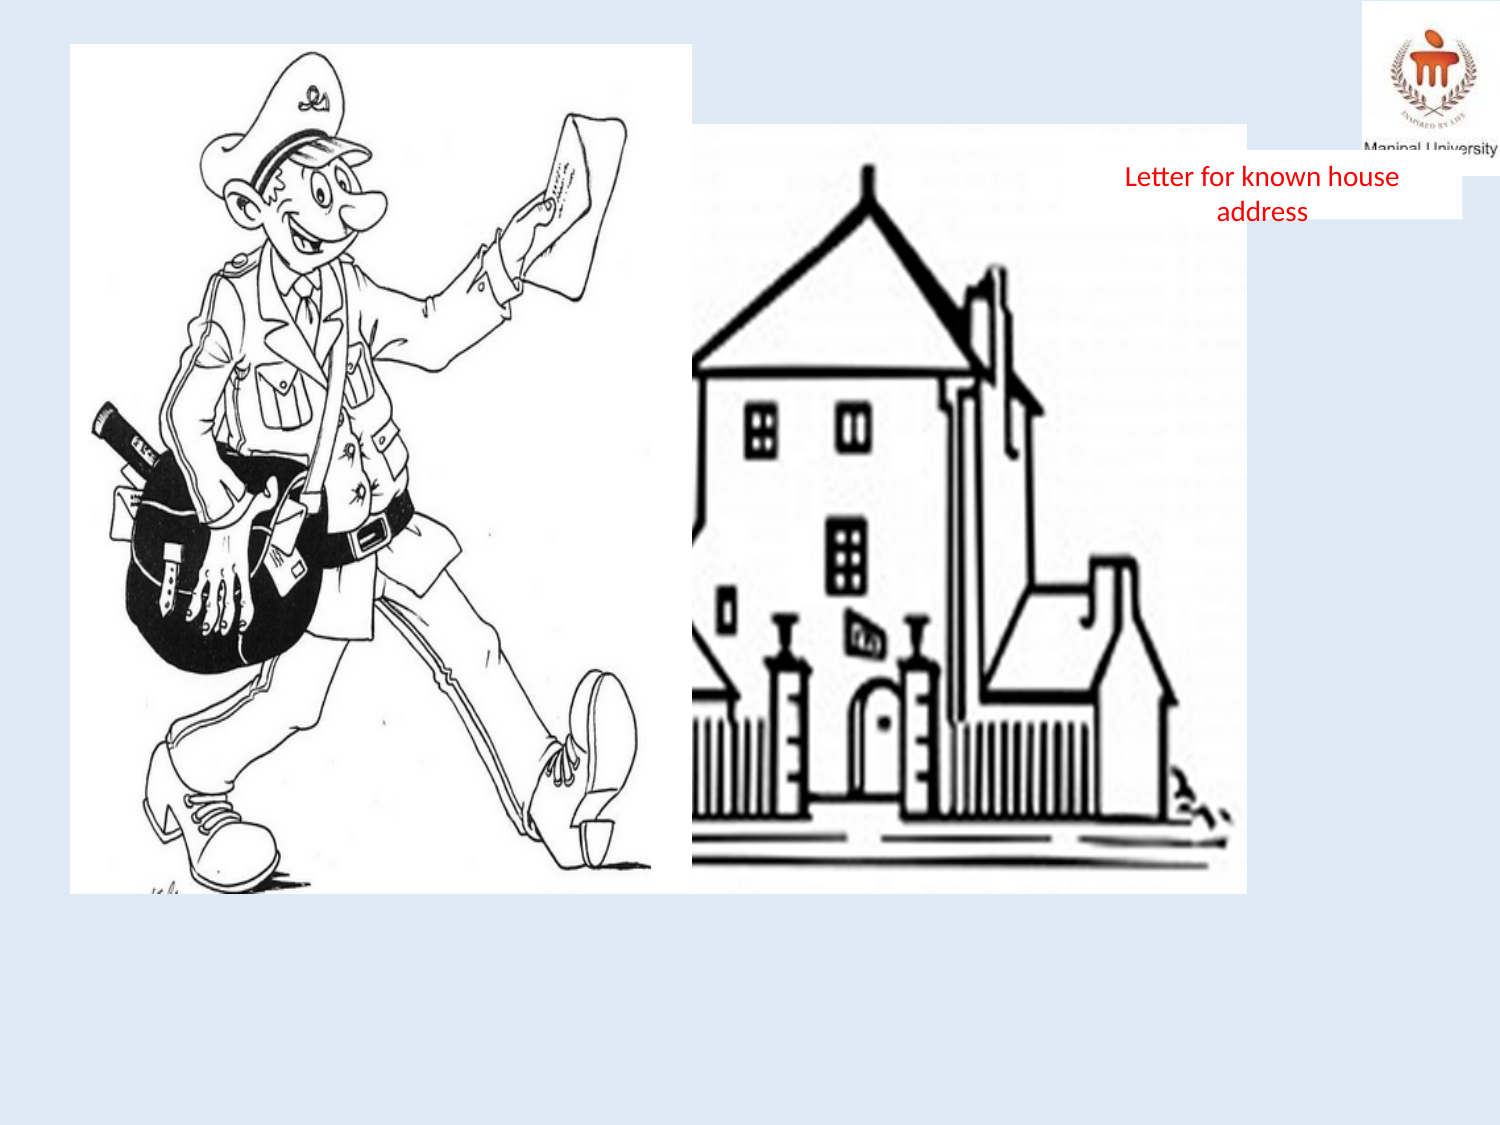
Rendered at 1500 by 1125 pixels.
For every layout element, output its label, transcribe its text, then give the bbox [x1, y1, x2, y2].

picture [1362, 1, 1500, 176]
picture [70, 44, 1247, 894]
text_box Letter for known house address [1247, 149, 1463, 220]
